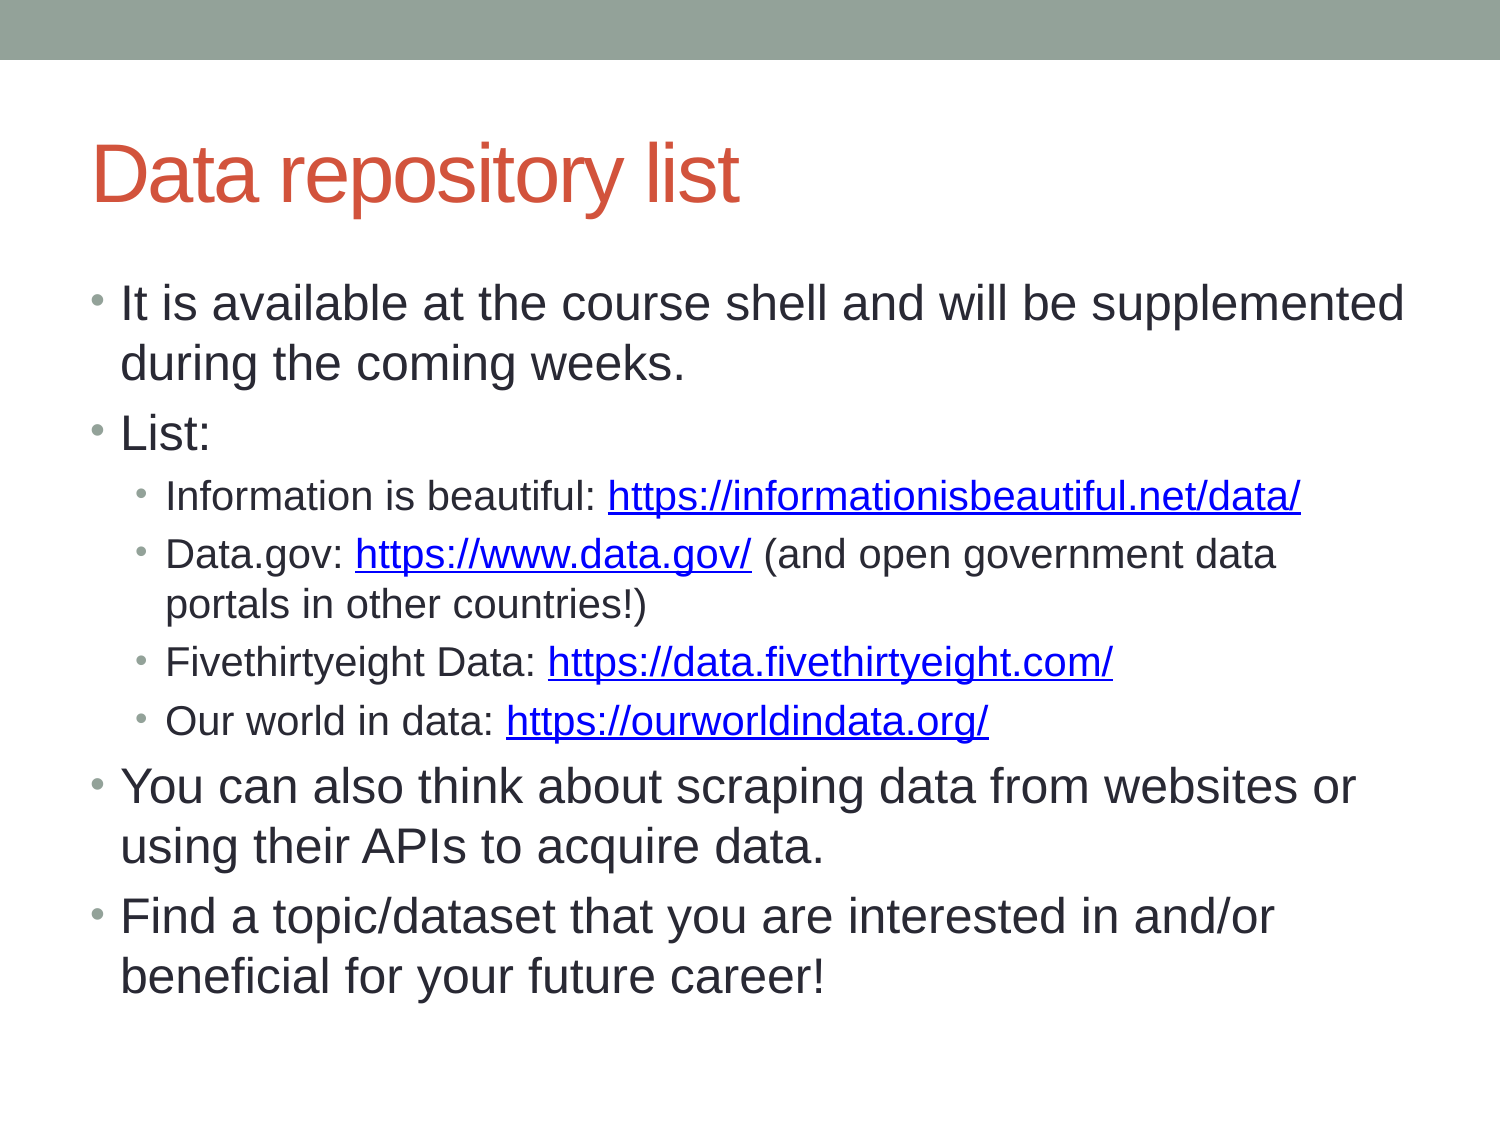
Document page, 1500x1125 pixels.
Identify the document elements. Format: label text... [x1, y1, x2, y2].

list It is available at the course shell and will be supplemented during the coming weeks. List: Information is beautiful: https://informationisbeautiful.net/data/ Data.gov: https://www.data.gov/ (and open government data portals in other countries!) Fivethirtyeight Data: https://data.fivethirtyeight.com/ Our world in data: https://ourworldindata.org/ You can also think about scraping data from websites or using their APIs to acquire data. Find a topic/dataset that you are interested in and/or beneficial for your future career! [75, 262, 1425, 1063]
title Data repository list [75, 87, 1425, 250]
